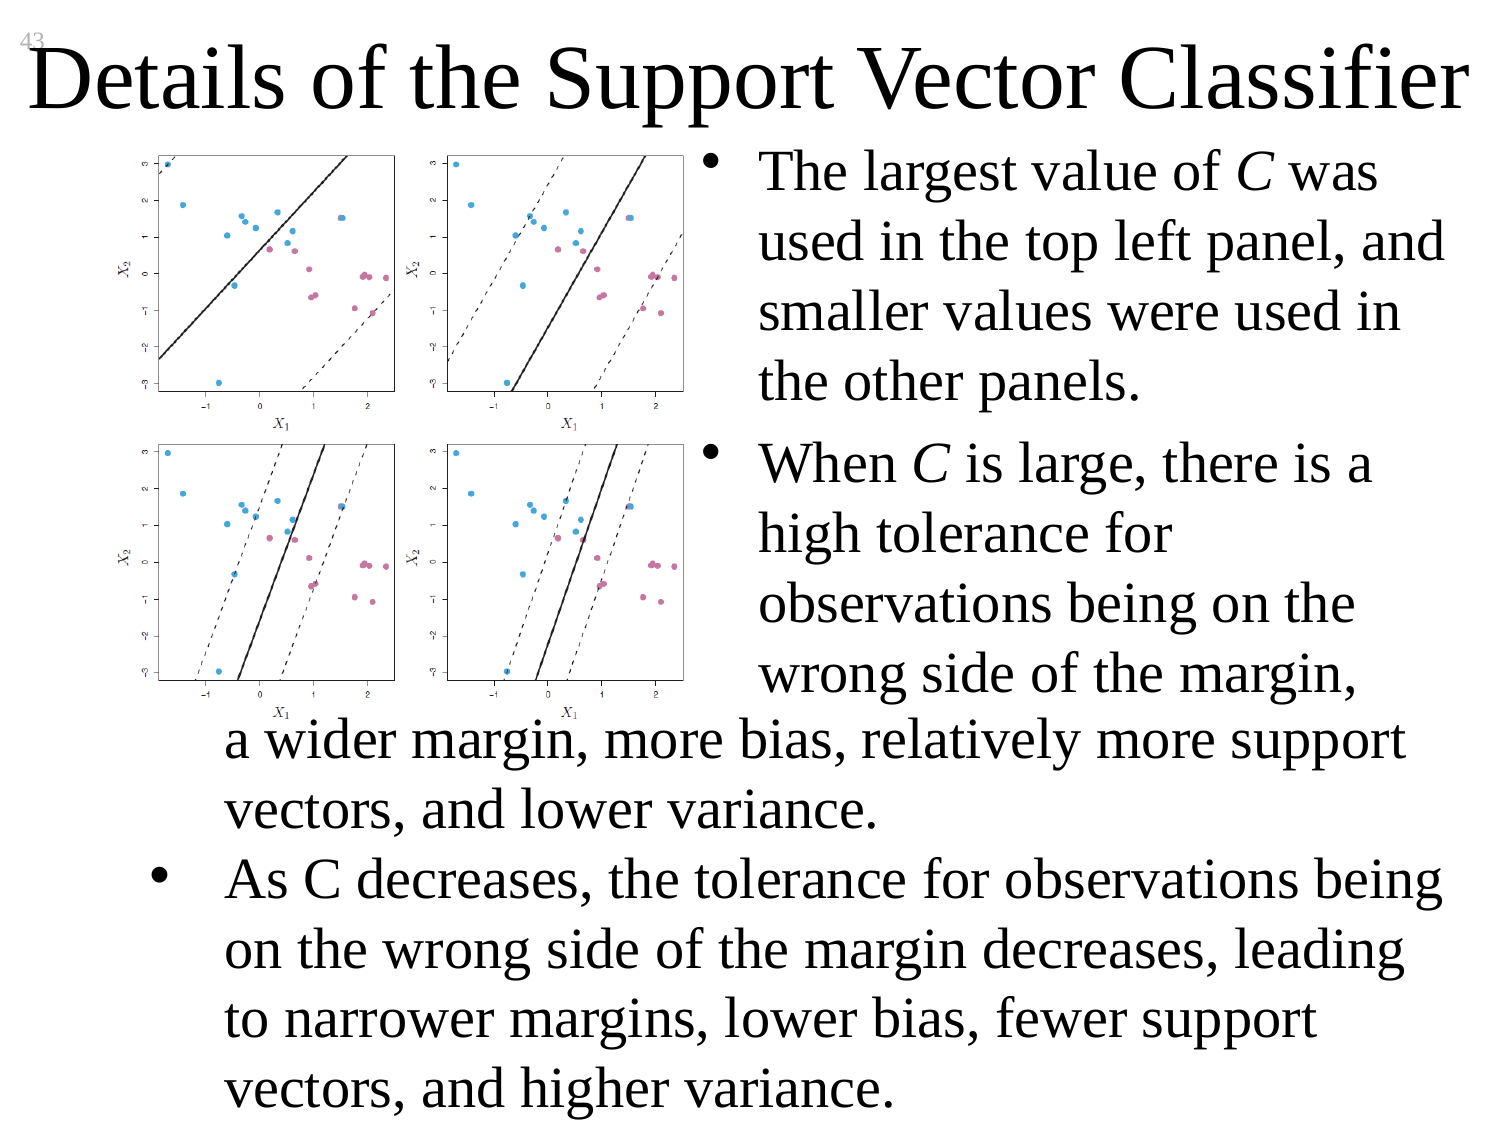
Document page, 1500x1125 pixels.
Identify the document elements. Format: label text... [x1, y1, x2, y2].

picture [112, 148, 687, 723]
text_box a wider margin, more bias, relatively more support vectors, and lower variance. As C decreases, the tolerance for observations being on the wrong side of the margin decreases, leading to narrower margins, lower bias, fewer support vectors, and higher variance. [134, 692, 1464, 1125]
title Details of the Support Vector Classifier [0, 1, 1500, 143]
slide_number 43 [0, 9, 60, 70]
list The largest value of C was used in the top left panel, and smaller values were used in the other panels. When C is large, there is a high tolerance for observations being on the wrong side of the margin, [686, 124, 1465, 699]
